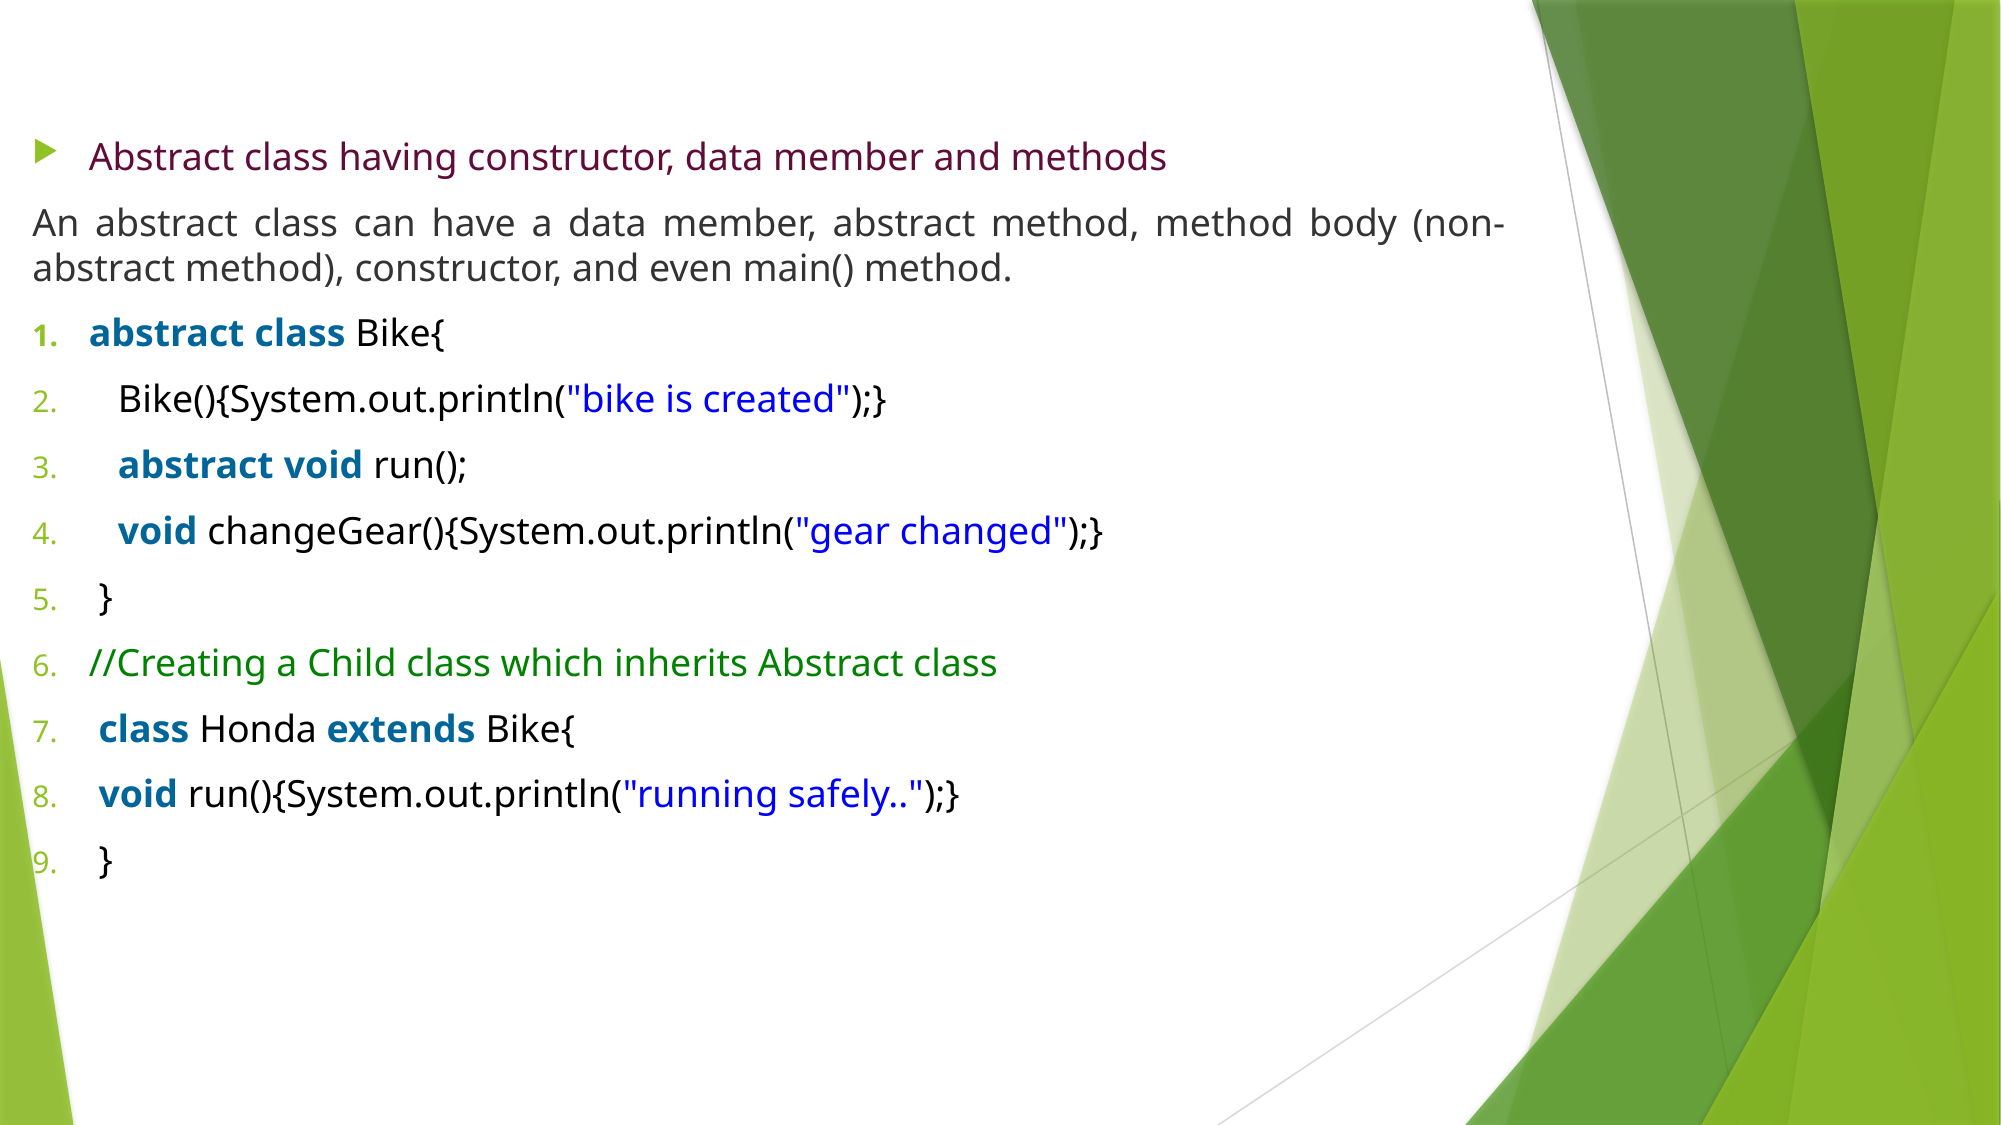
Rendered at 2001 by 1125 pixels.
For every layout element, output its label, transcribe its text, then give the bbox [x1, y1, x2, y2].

title [0, 20, 2000, 104]
list Abstract class having constructor, data member and methods An abstract class can have a data member, abstract method, method body (non-abstract method), constructor, and even main() method. abstract class Bike{ Bike(){System.out.println("bike is created");} abstract void run(); void changeGear(){System.out.println("gear changed");} } //Creating a Child class which inherits Abstract class class Honda extends Bike{ void run(){System.out.println("running safely..");} } [17, 125, 1522, 1125]
